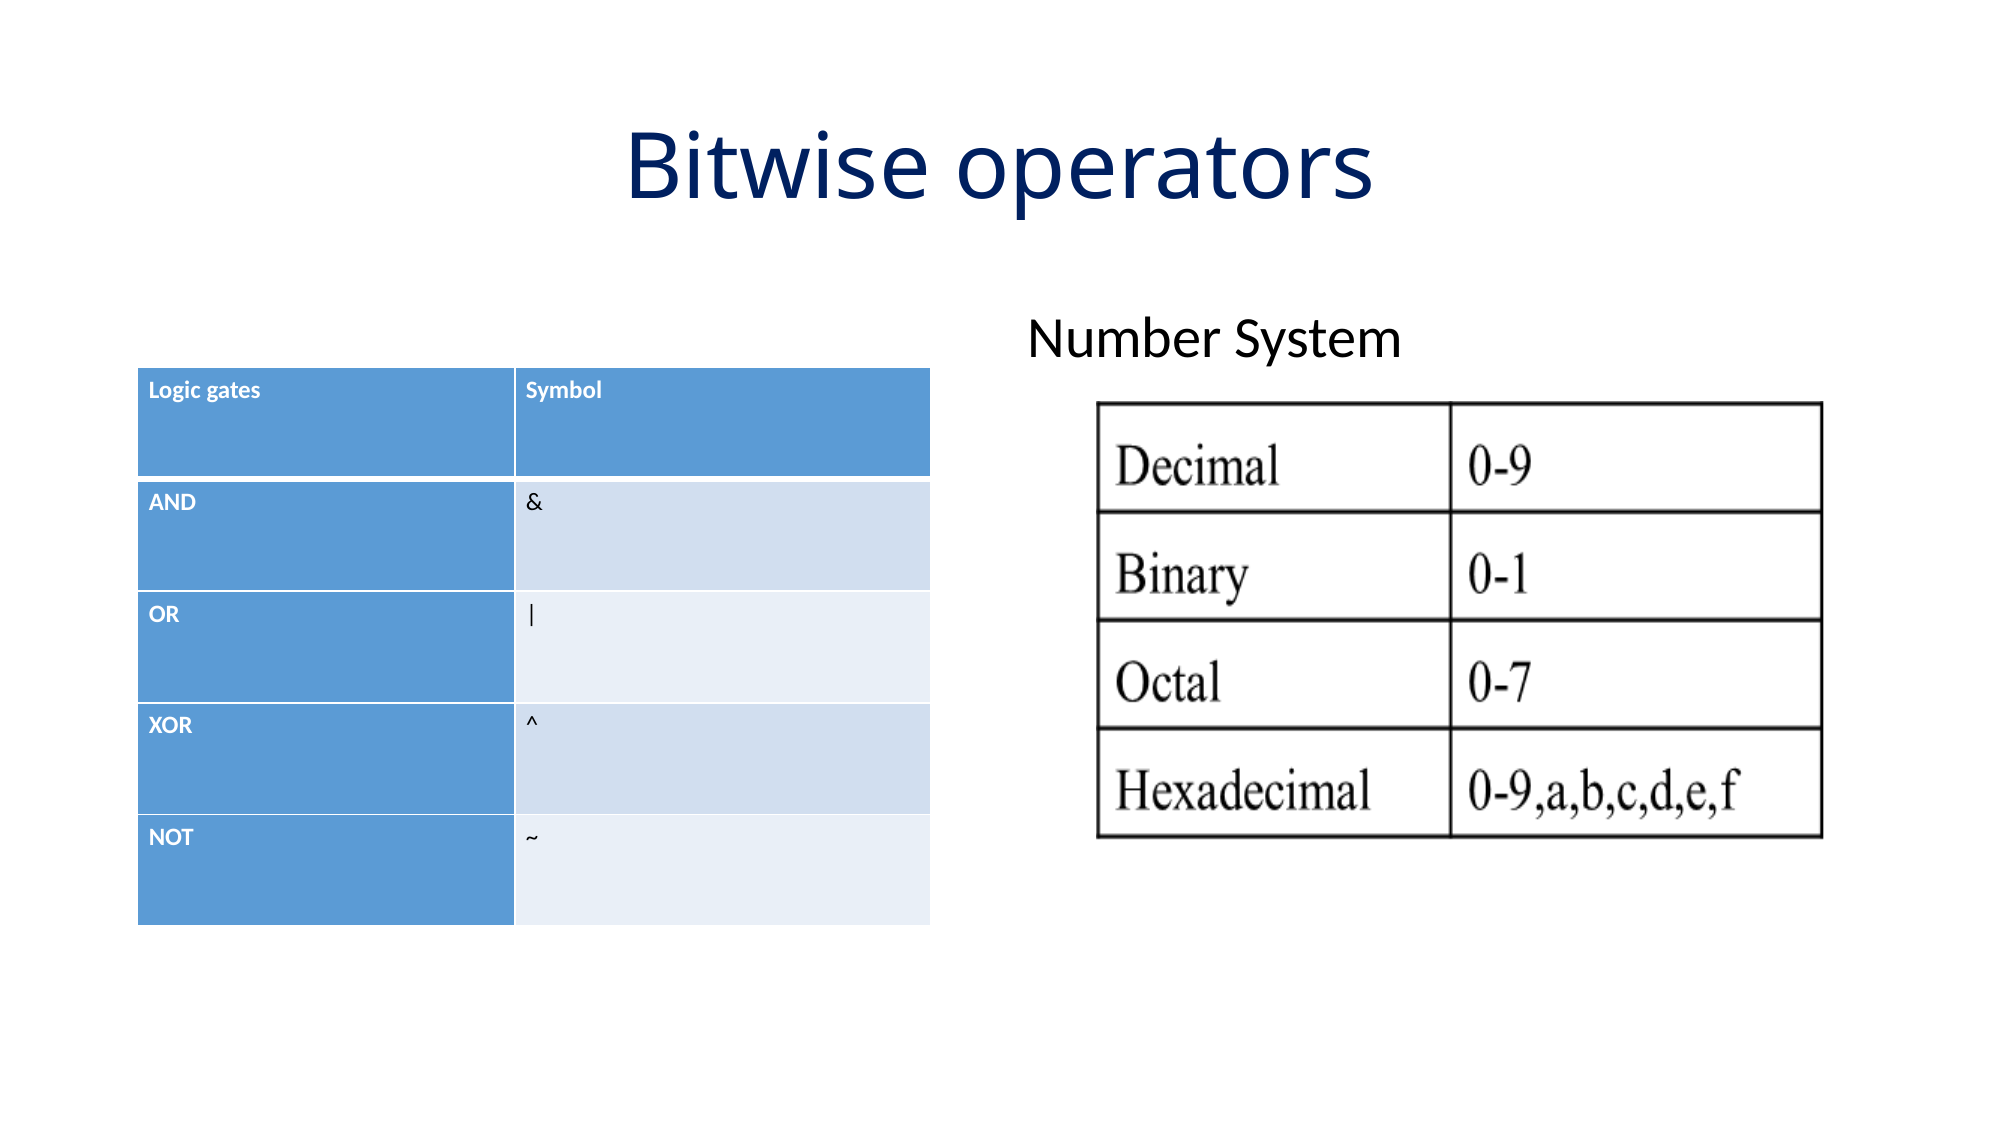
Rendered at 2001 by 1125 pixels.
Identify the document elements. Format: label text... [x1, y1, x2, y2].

table_cell | [516, 592, 930, 702]
title Bitwise operators [137, 59, 1863, 278]
table_cell AND [138, 482, 514, 590]
table_cell XOR [138, 704, 514, 814]
list Number System [1012, 299, 1863, 1014]
table_cell OR [138, 592, 514, 702]
table_cell NOT [138, 815, 514, 925]
table_cell ~ [516, 815, 930, 925]
table_header Symbol [516, 368, 930, 476]
picture [1096, 401, 1825, 861]
table_cell ^ [516, 704, 930, 814]
table_header Logic gates [138, 368, 514, 476]
table_cell & [516, 482, 930, 590]
